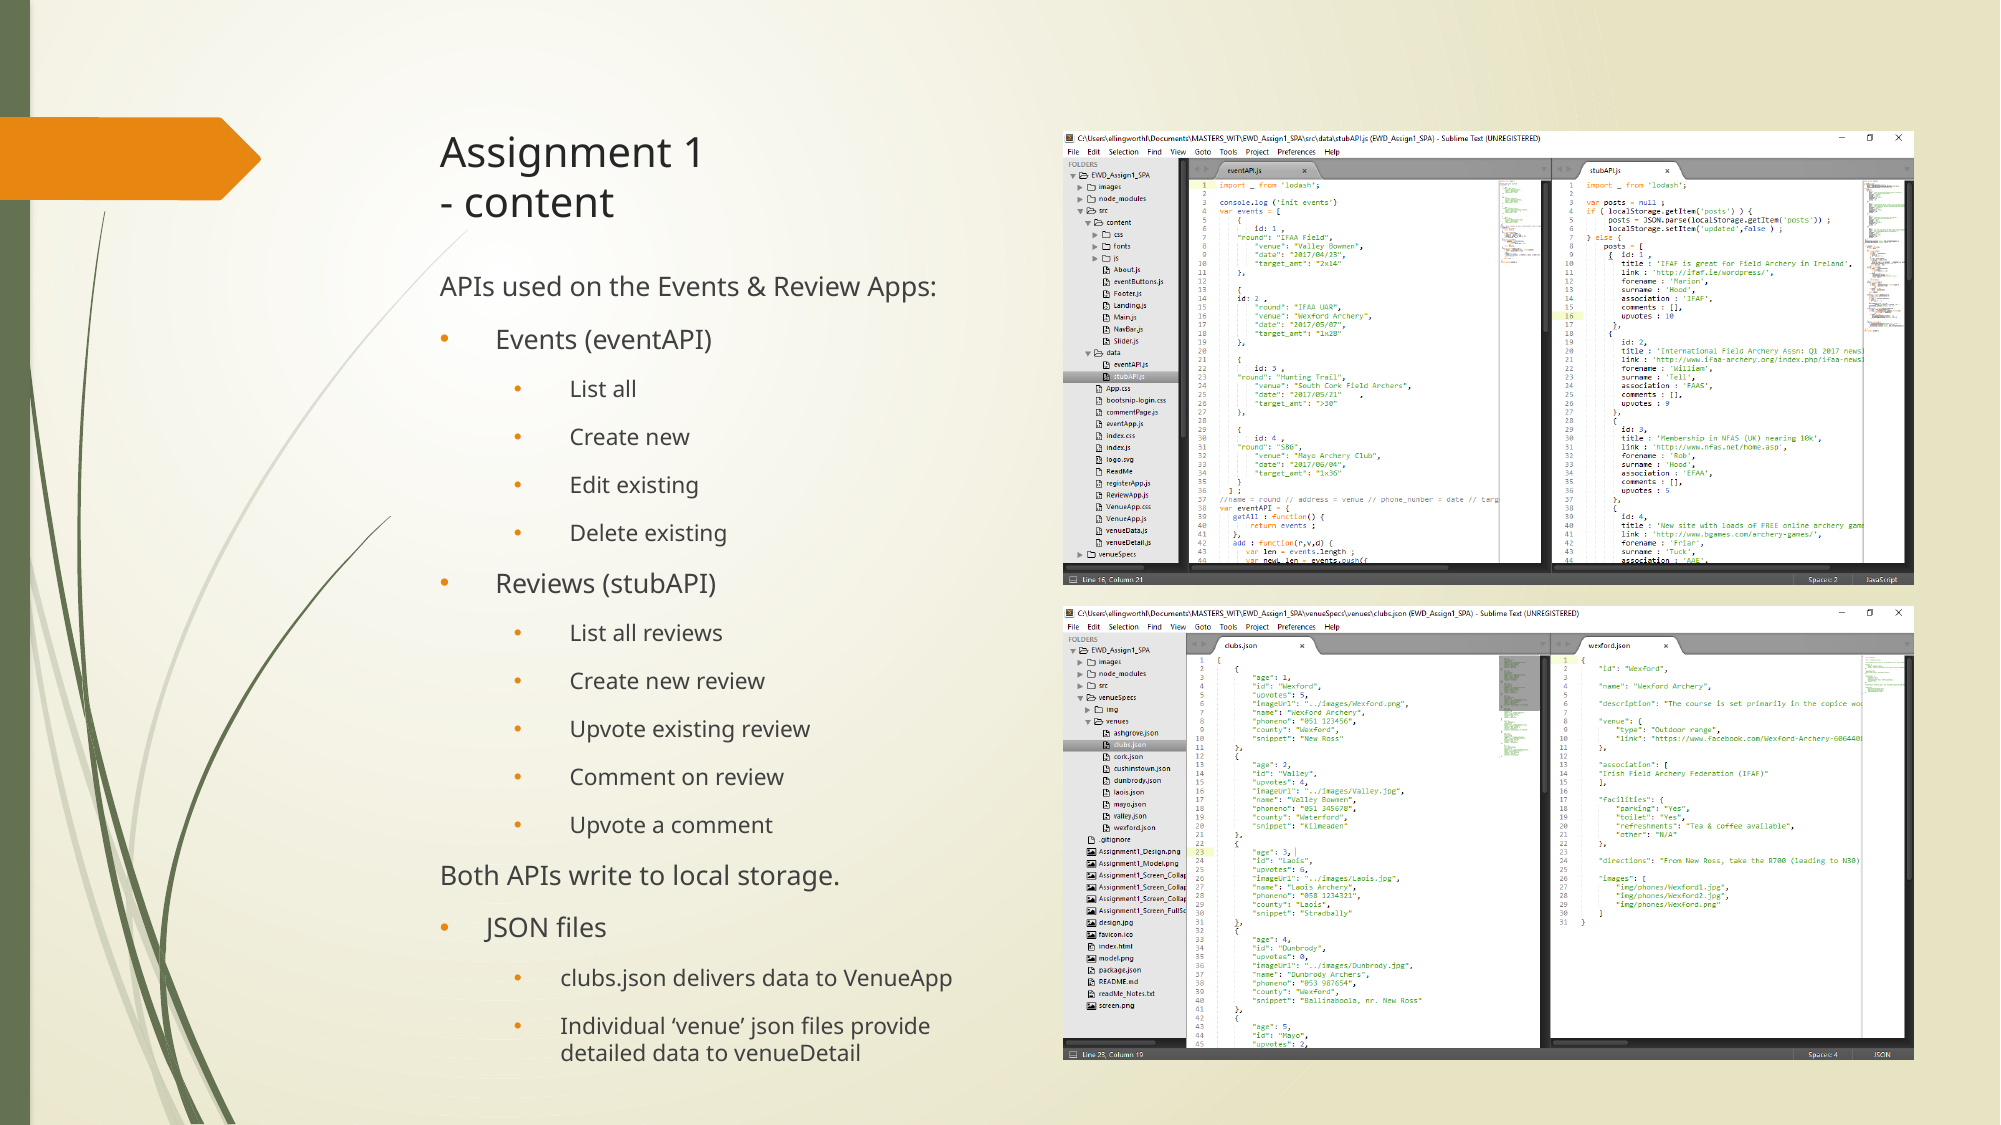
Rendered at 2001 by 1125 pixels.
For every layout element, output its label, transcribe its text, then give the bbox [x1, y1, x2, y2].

title Assignment 1 - content [424, 73, 1000, 234]
list APIs used on the Events & Review Apps: Events (eventAPI) List all Create new Edit existing Delete existing Reviews (stubAPI) List all reviews Create new review Upvote existing review Comment on review Upvote a comment Both APIs write to local storage. JSON files clubs.json delivers data to VenueApp Individual ‘venue’ json files provide detailed data to venueDetail [424, 262, 1000, 1082]
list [1063, 131, 1915, 585]
picture [1063, 606, 1915, 1061]
